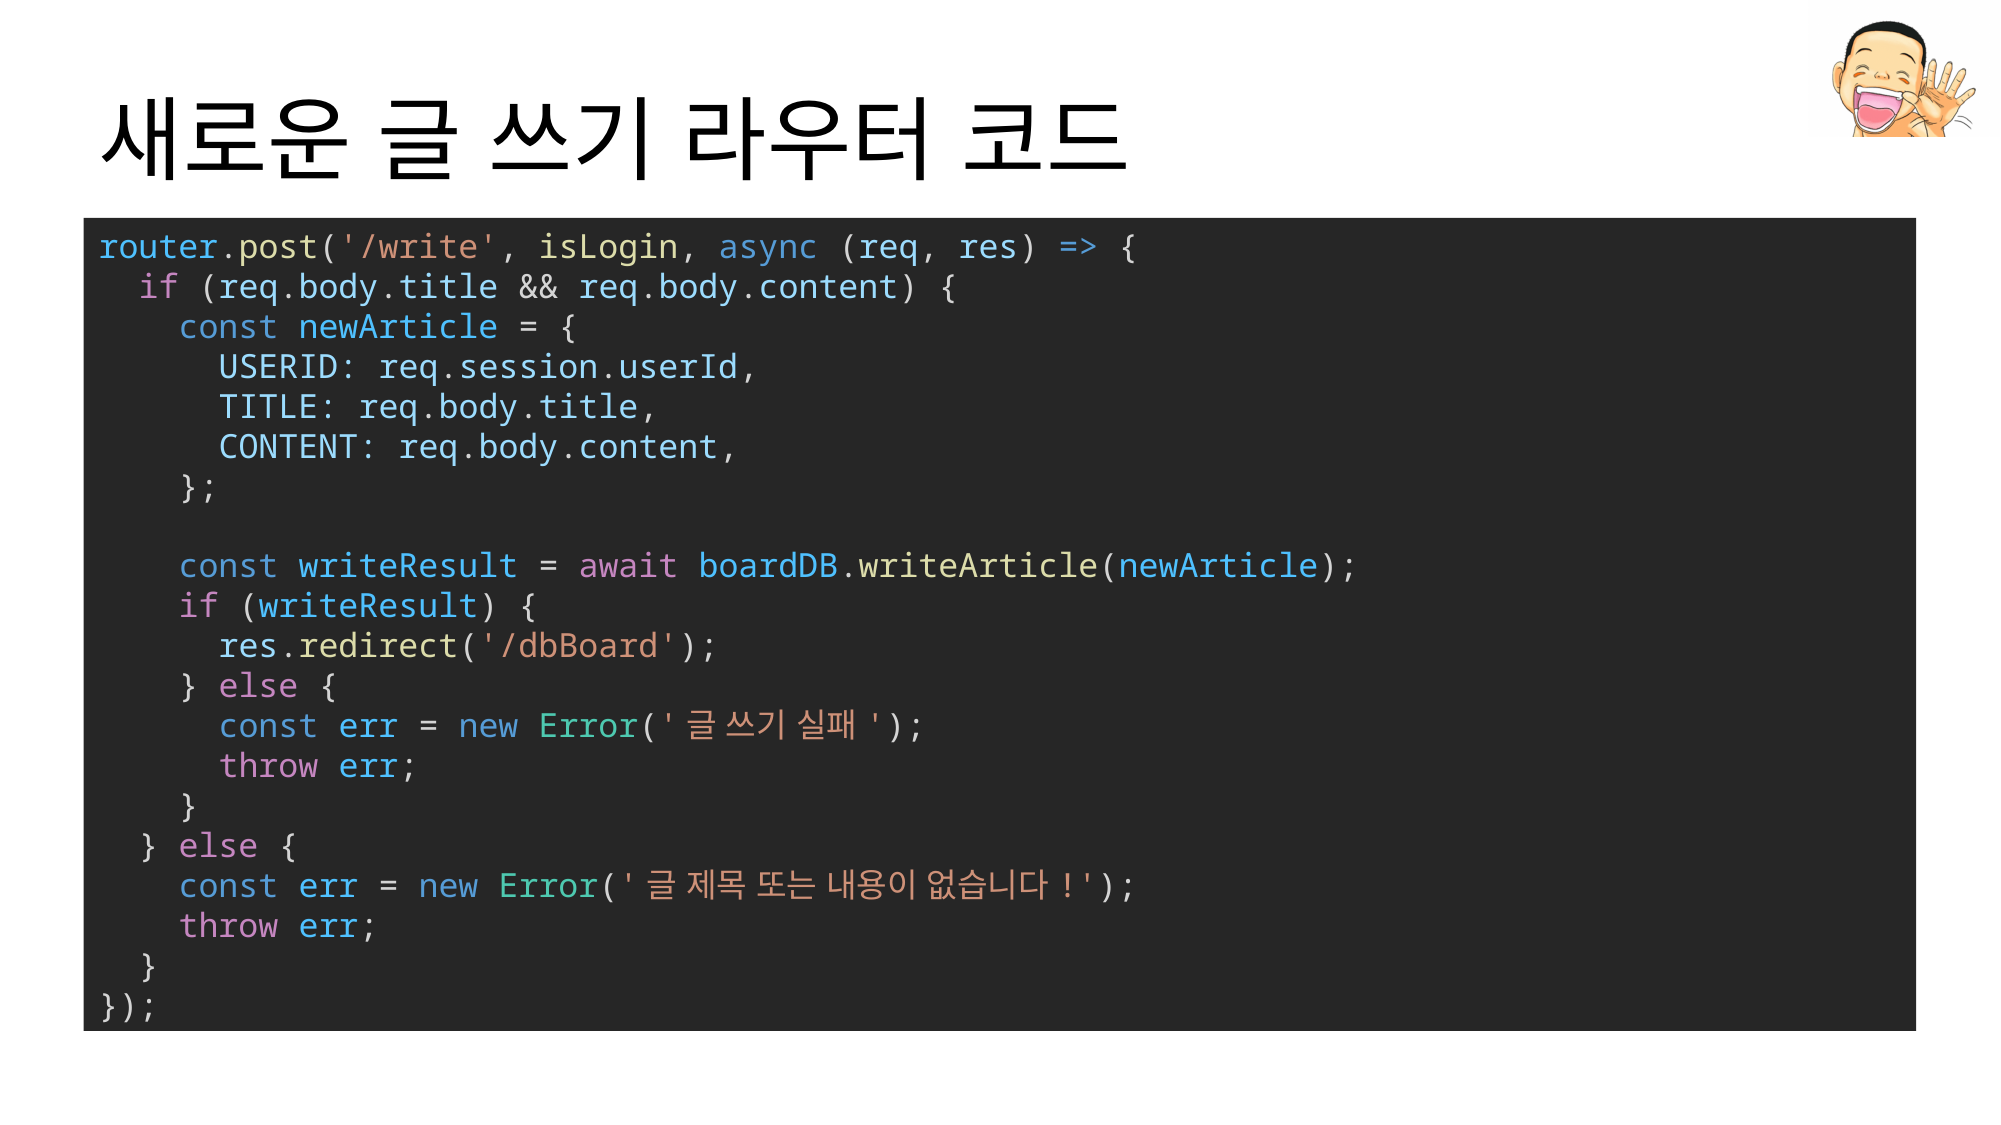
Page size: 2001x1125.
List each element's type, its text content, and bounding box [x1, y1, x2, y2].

text_box router.post('/write', isLogin, async (req, res) => { if (req.body.title && req.body.content) { const newArticle = { USERID: req.session.userId, TITLE: req.body.title, CONTENT: req.body.content, }; const writeResult = await boardDB.writeArticle(newArticle); if (writeResult) { res.redirect('/dbBoard'); } else { const err = new Error('글 쓰기 실패'); throw err; } } else { const err = new Error('글 제목 또는 내용이 없습니다!'); throw err; } }); [83, 217, 1917, 1031]
title 새로운 글 쓰기 라우터 코드 [83, 0, 1931, 218]
picture [1931, 0, 2000, 137]
